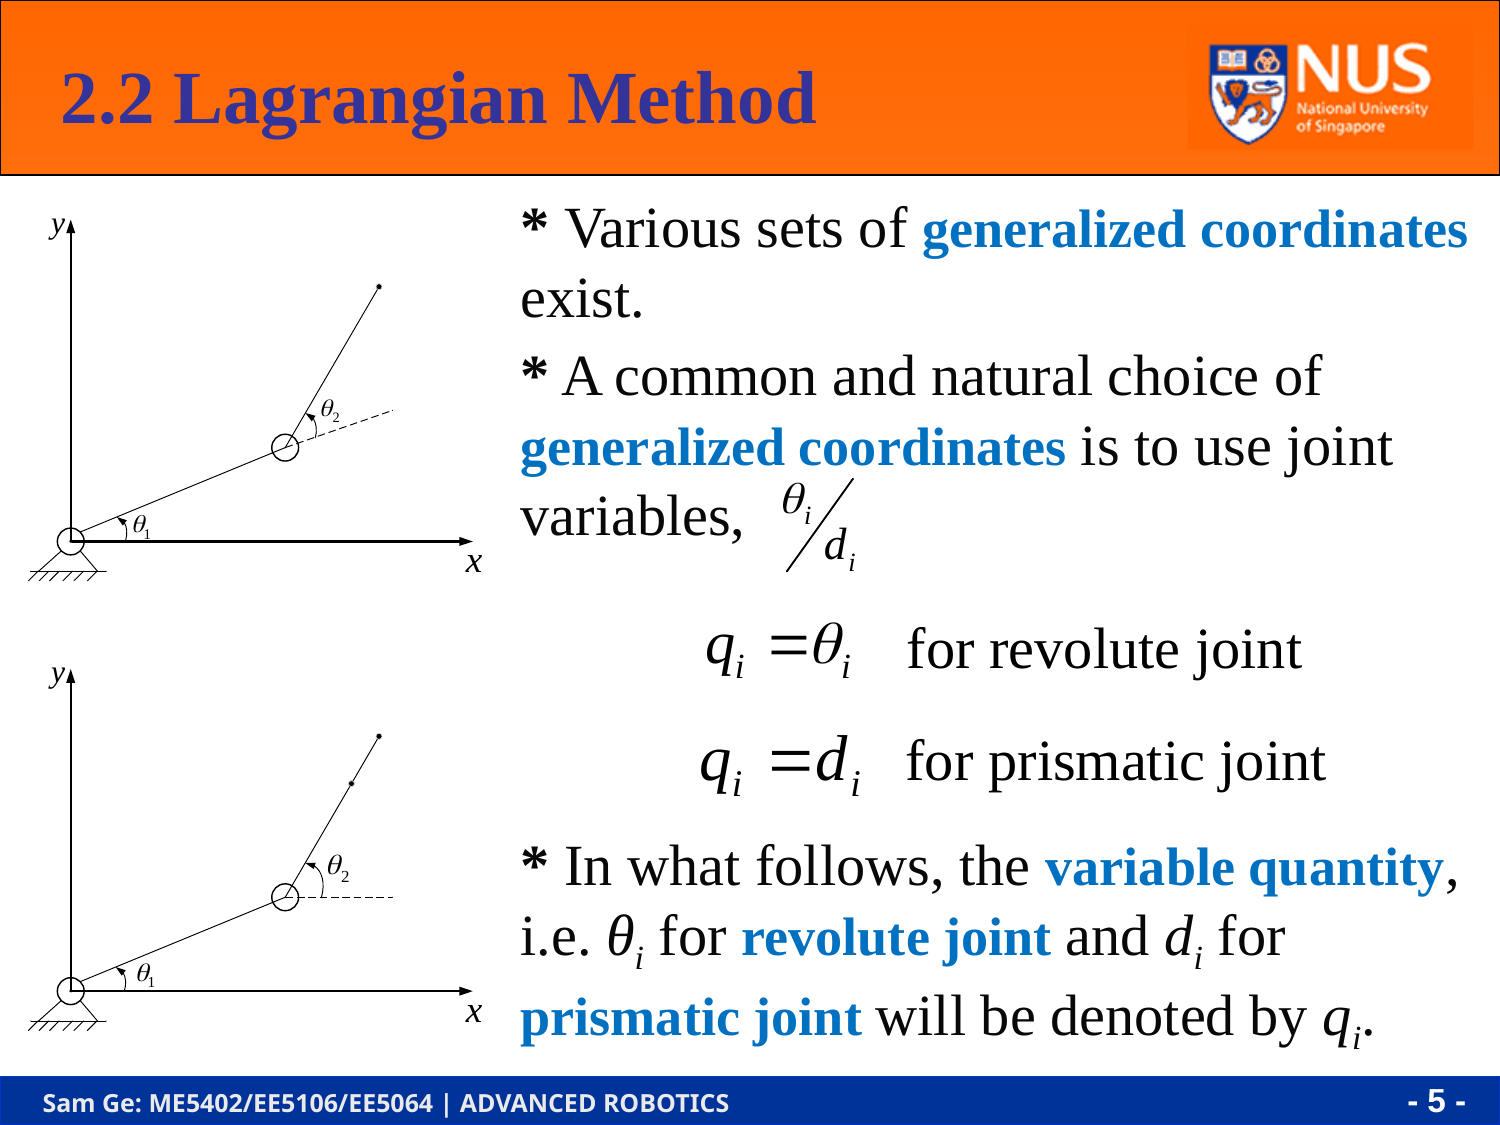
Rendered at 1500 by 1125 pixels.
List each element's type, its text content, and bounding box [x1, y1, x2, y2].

text_box for revolute joint [892, 603, 1318, 688]
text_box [775, 468, 871, 582]
picture [26, 660, 487, 1032]
picture [1187, 24, 1474, 150]
text_box * Various sets of generalized coordinates exist. [505, 181, 1493, 329]
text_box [695, 602, 862, 695]
text_box * A common and natural choice of generalized coordinates is to use joint variables, * In what follows, the variable quantity, i.e. θi for revolute joint and di for prismatic joint will be denoted by qi. [505, 329, 1493, 1064]
text_box for prismatic joint [890, 715, 1343, 800]
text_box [689, 715, 874, 813]
slide_number - 4 - [1376, 1071, 1482, 1125]
picture [26, 210, 487, 582]
text_box 2.2 Lagrangian Method [46, 41, 1141, 147]
